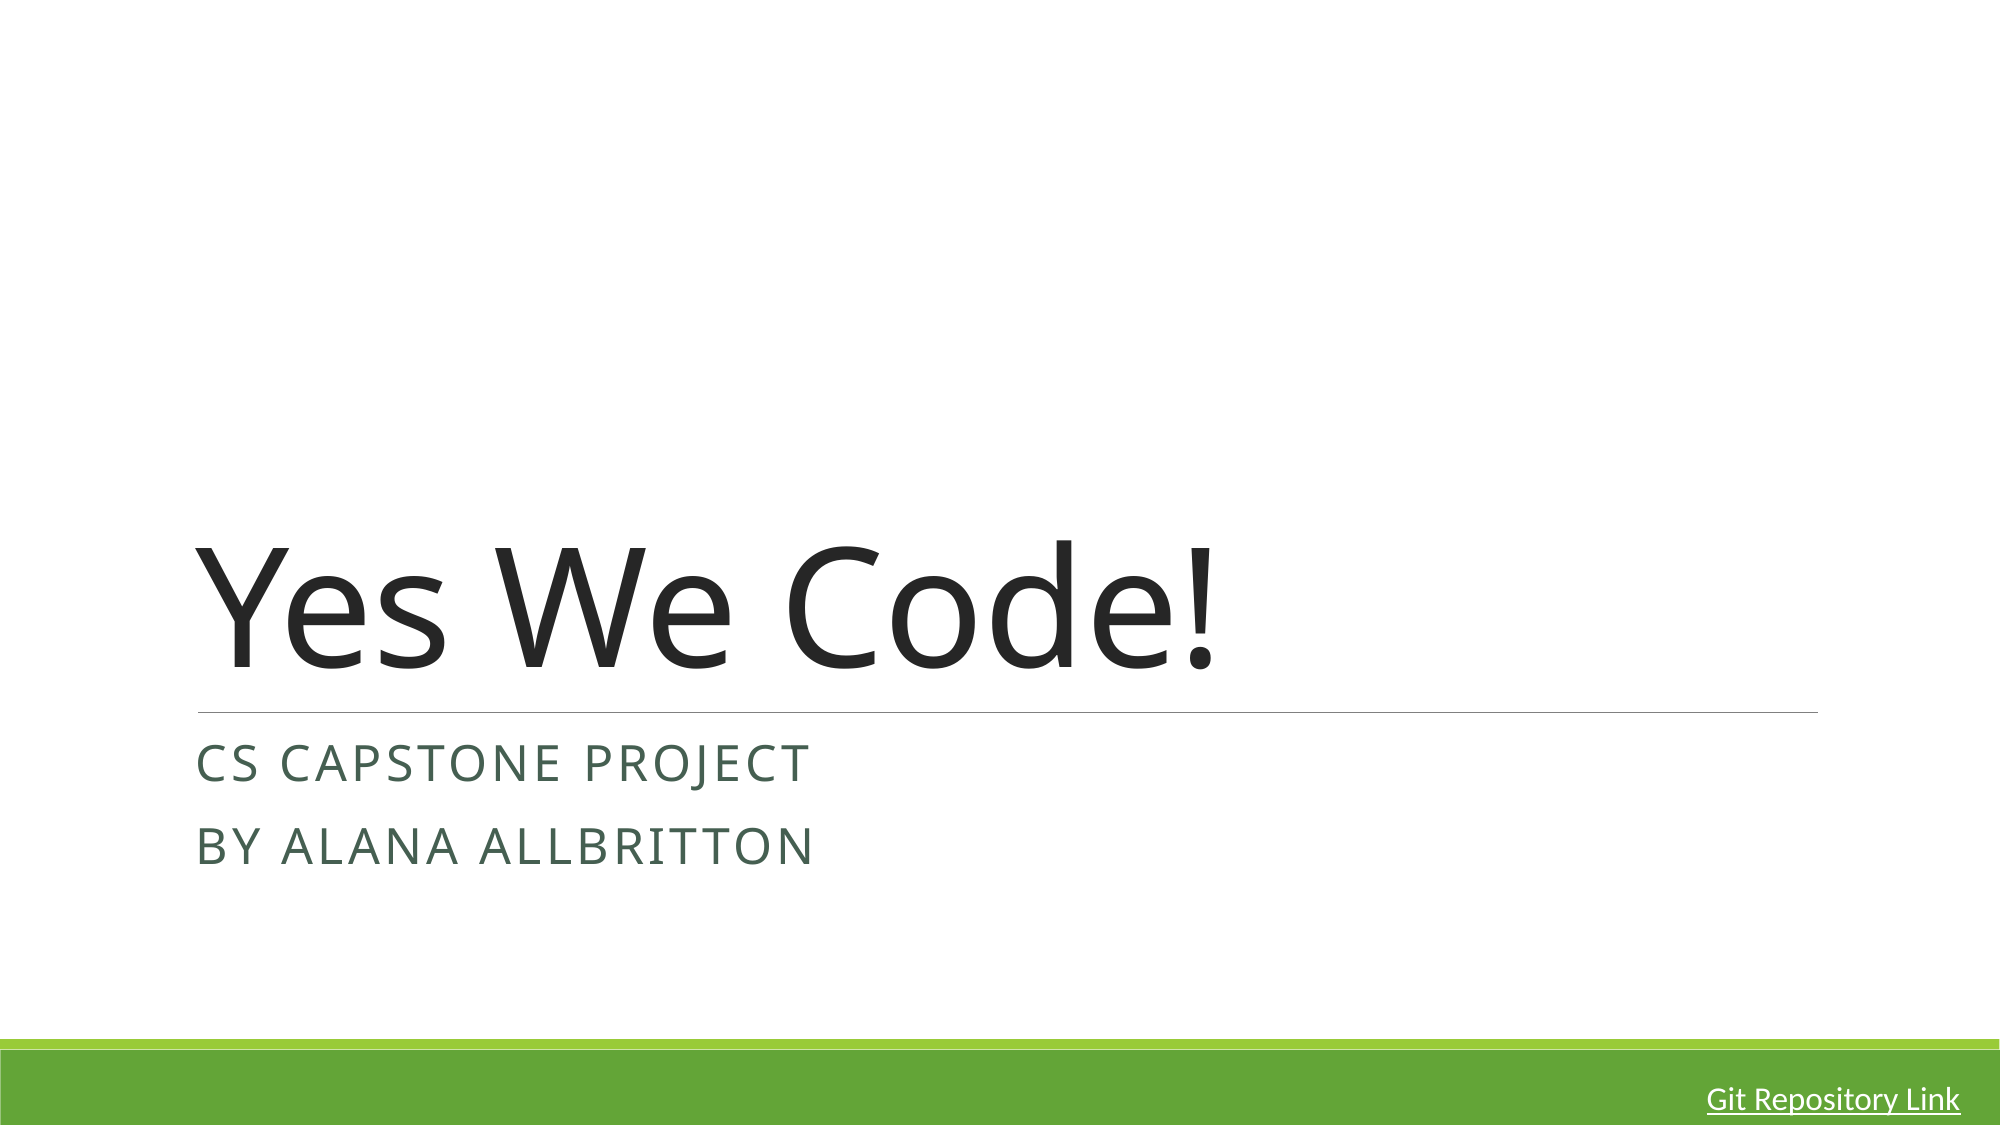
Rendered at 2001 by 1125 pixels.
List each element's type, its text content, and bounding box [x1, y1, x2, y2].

title Yes We Code! [180, 124, 1830, 710]
subtitle CS Capstone Project By Alana Allbritton [180, 730, 1831, 919]
text_box Git Repository Link [1691, 1069, 2000, 1125]
